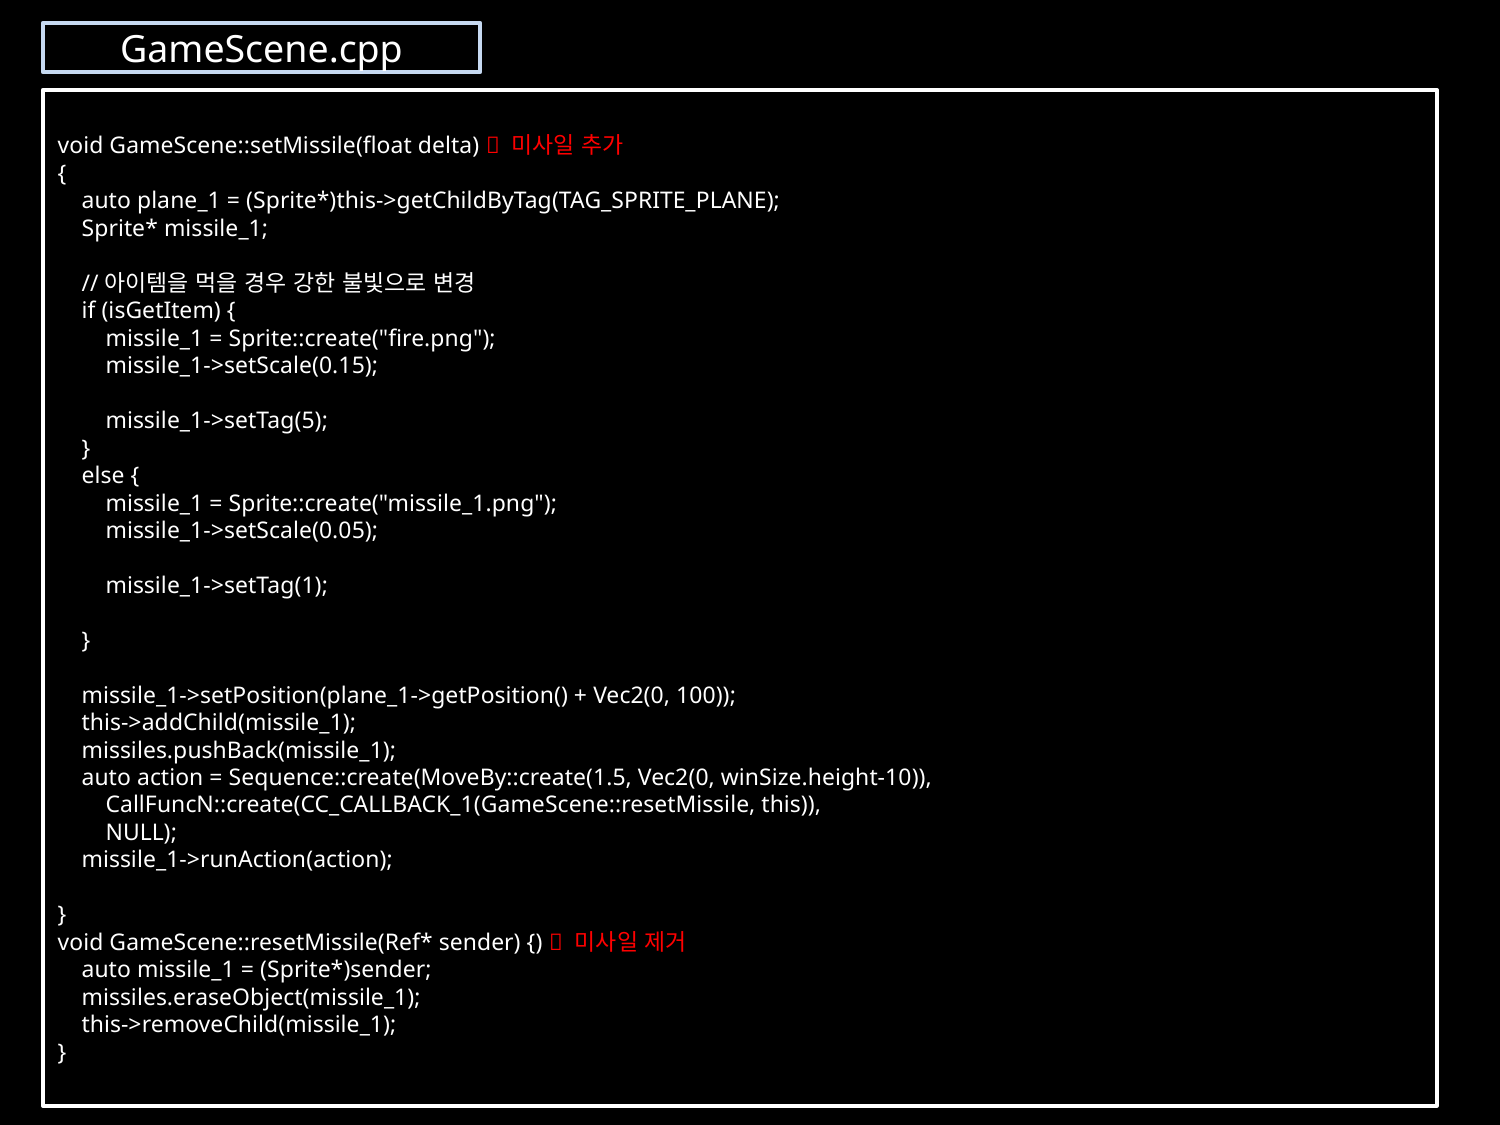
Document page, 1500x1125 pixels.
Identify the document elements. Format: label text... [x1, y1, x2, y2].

text_box GameScene.cpp [41, 21, 482, 74]
text_box void GameScene::setMissile(float delta)  미사일 추가 { auto plane_1 = (Sprite*)this->getChildByTag(TAG_SPRITE_PLANE); Sprite* missile_1; //아이템을 먹을 경우 강한 불빛으로 변경 if (isGetItem) { missile_1 = Sprite::create("fire.png"); missile_1->setScale(0.15); missile_1->setTag(5); } else { missile_1 = Sprite::create("missile_1.png"); missile_1->setScale(0.05); missile_1->setTag(1); } missile_1->setPosition(plane_1->getPosition() + Vec2(0, 100)); this->addChild(missile_1); missiles.pushBack(missile_1); auto action = Sequence::create(MoveBy::create(1.5, Vec2(0, winSize.height-10)), CallFuncN::create(CC_CALLBACK_1(GameScene::resetMissile, this)), NULL); missile_1->runAction(action); } void GameScene::resetMissile(Ref* sender) {)  미사일 제거 auto missile_1 = (Sprite*)sender; missiles.eraseObject(missile_1); this->removeChild(missile_1); } [41, 88, 1439, 1108]
